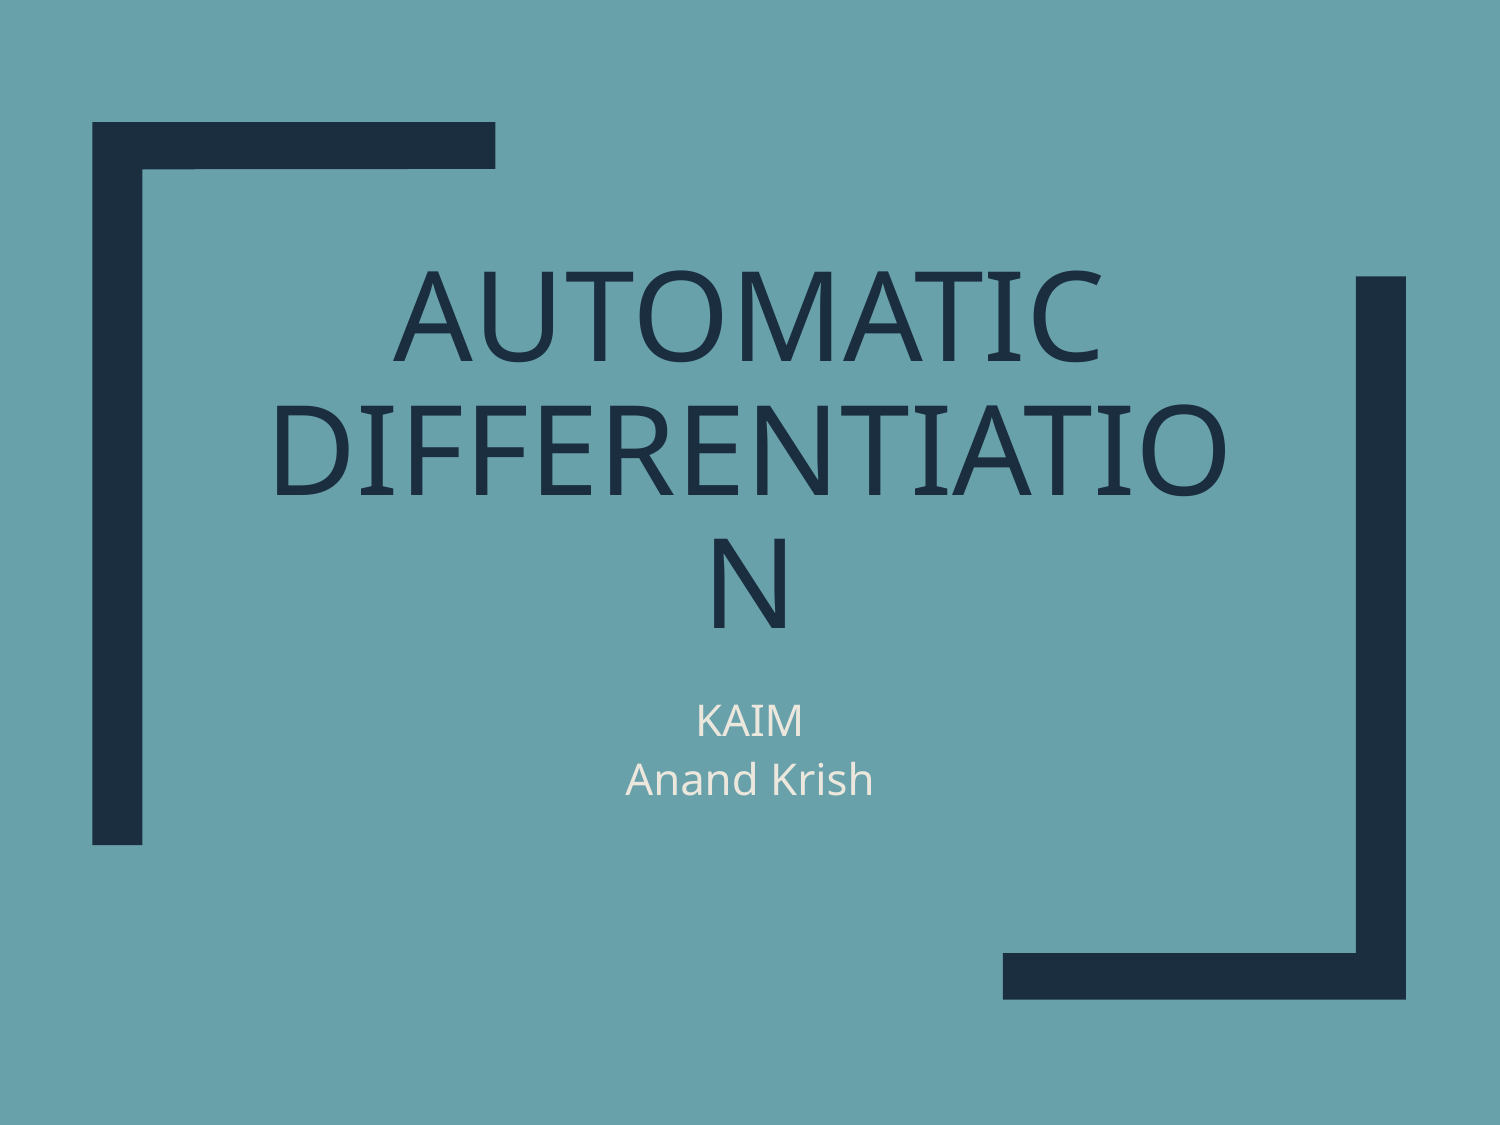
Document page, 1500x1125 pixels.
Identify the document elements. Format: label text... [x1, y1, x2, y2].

subtitle KAIM Anand Krish [329, 679, 1171, 814]
title Automatic Differentiation [235, 360, 1265, 663]
